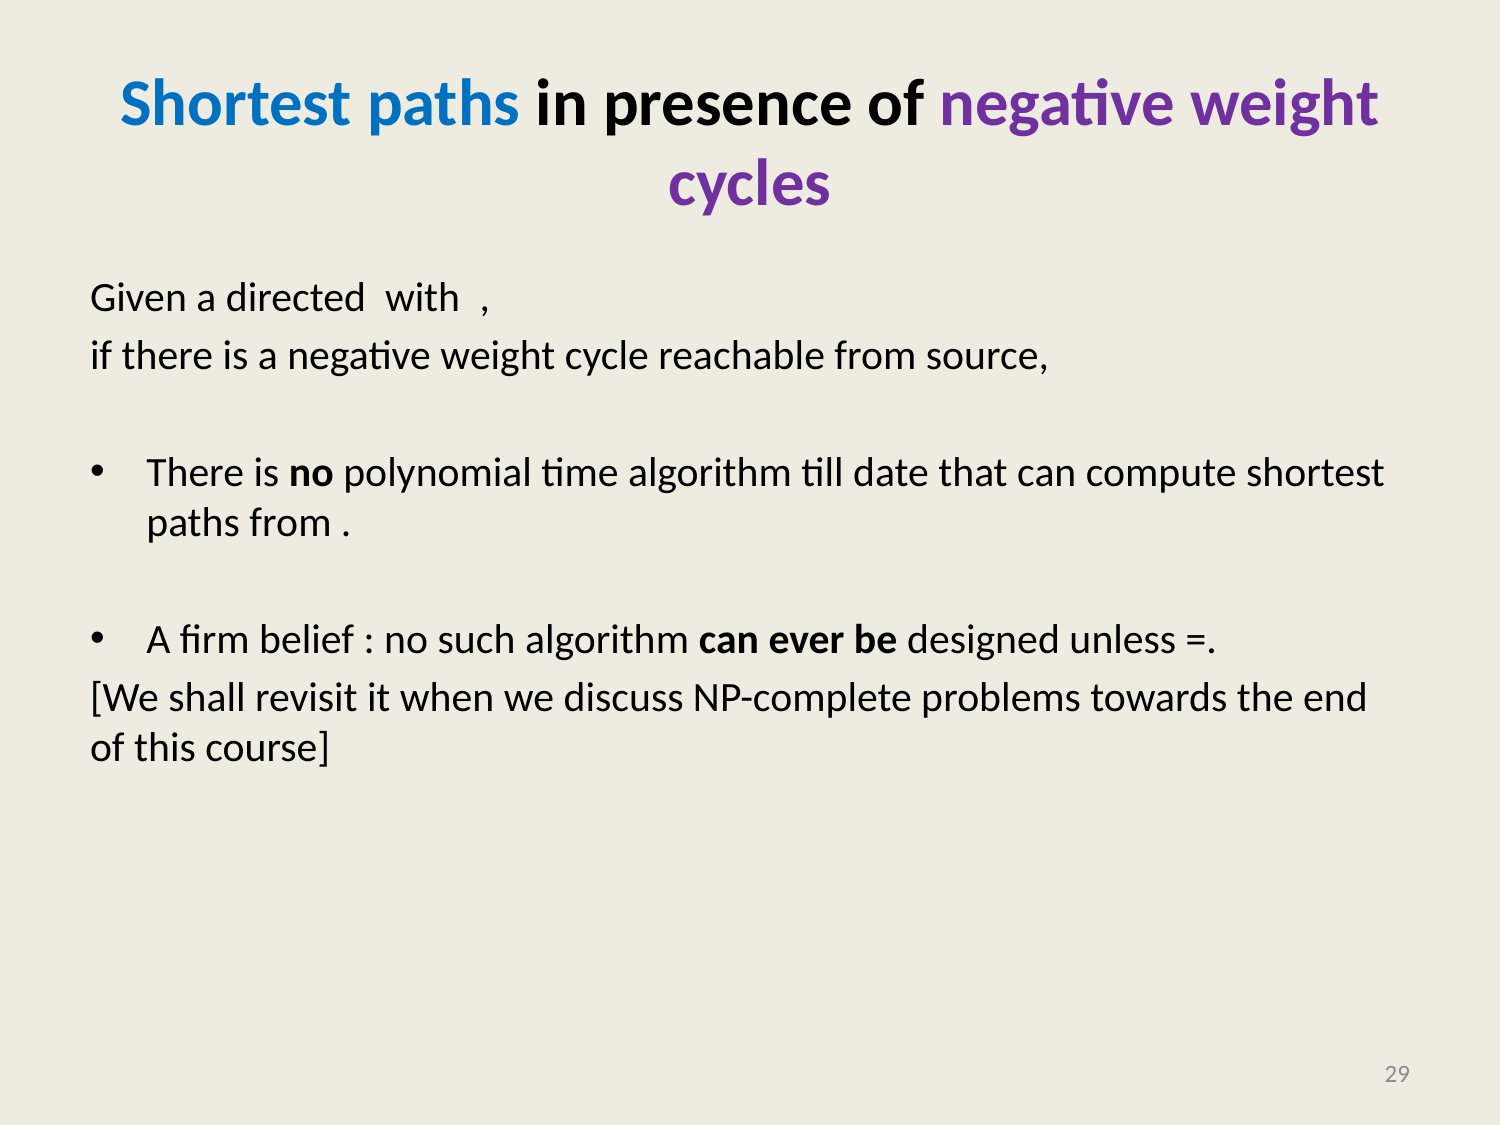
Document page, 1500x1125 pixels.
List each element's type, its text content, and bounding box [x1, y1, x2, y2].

title Shortest paths in presence of negative weight cycles [75, 45, 1425, 233]
slide_number 29 [1074, 1042, 1425, 1103]
